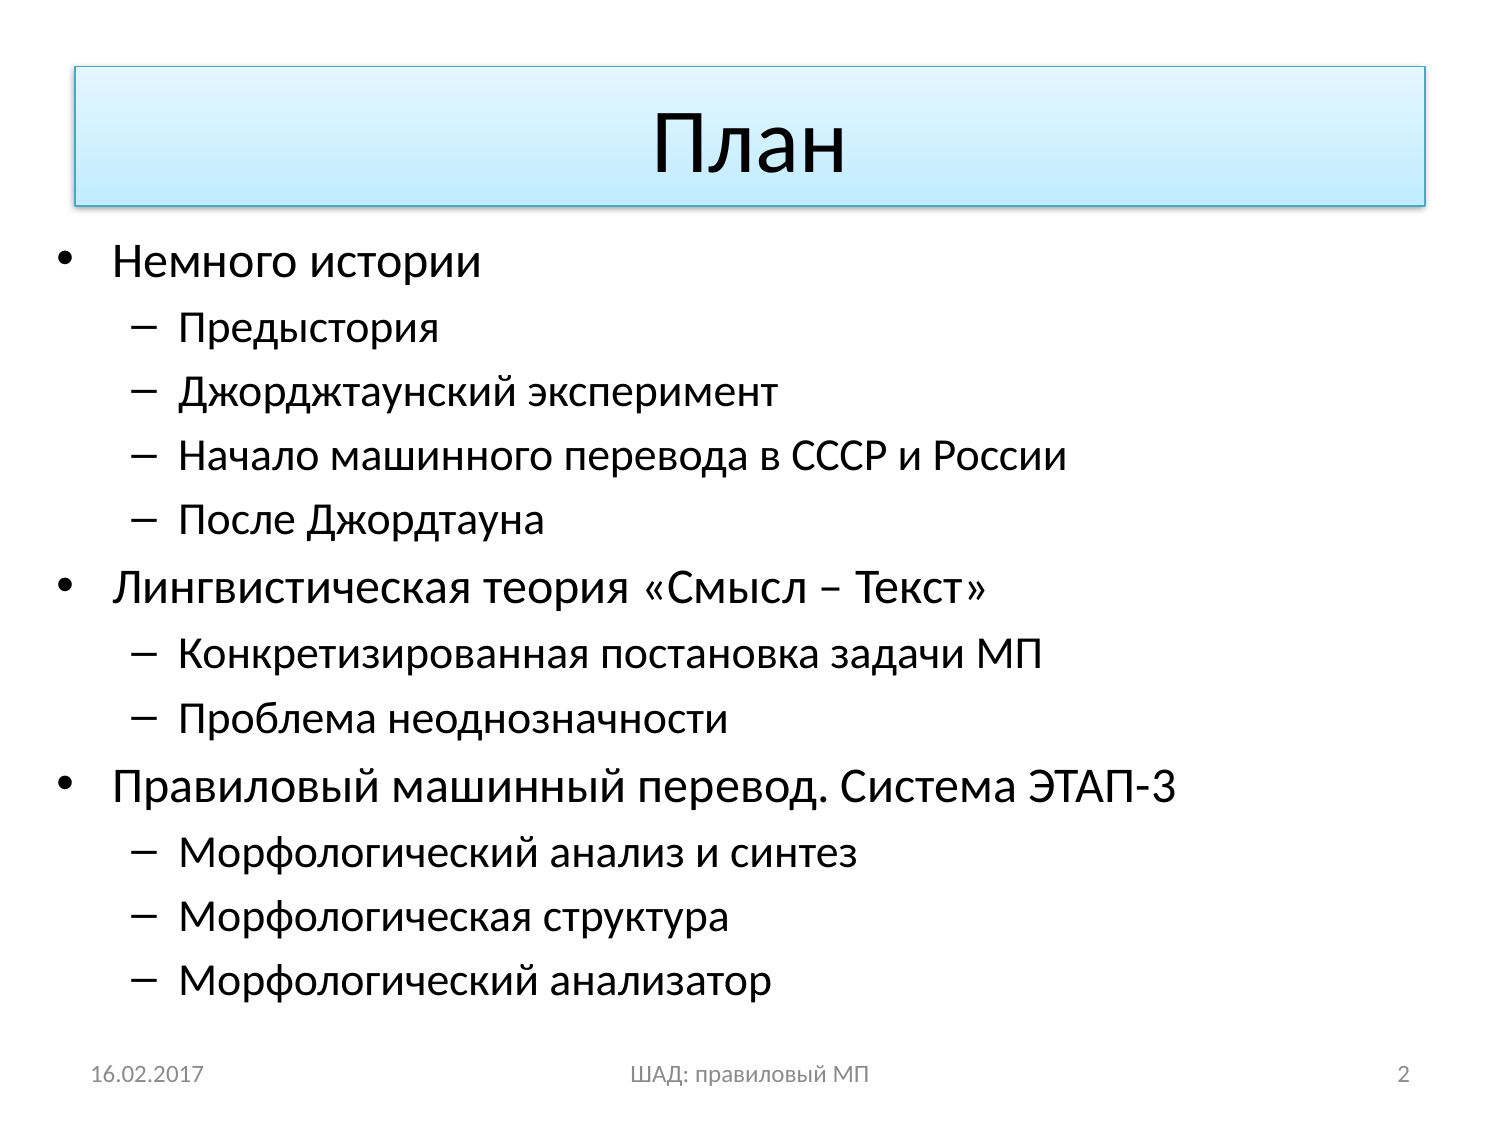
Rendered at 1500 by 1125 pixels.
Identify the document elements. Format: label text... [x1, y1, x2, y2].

footer ШАД: правиловый МП [512, 1042, 988, 1103]
title План [74, 66, 1426, 207]
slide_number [75, 1042, 425, 1103]
list Немного истории Предыстория Джорджтаунский эксперимент Начало машинного перевода в СССР и России После Джордтауна Лингвистическая теория «Смысл – Текст» Конкретизированная постановка задачи МП Проблема неоднозначности Правиловый машинный перевод. Система ЭТАП-3 Морфологический анализ и синтез Морфологическая структура Морфологический анализатор [41, 219, 1436, 1047]
slide_number 2 [1074, 1042, 1425, 1103]
